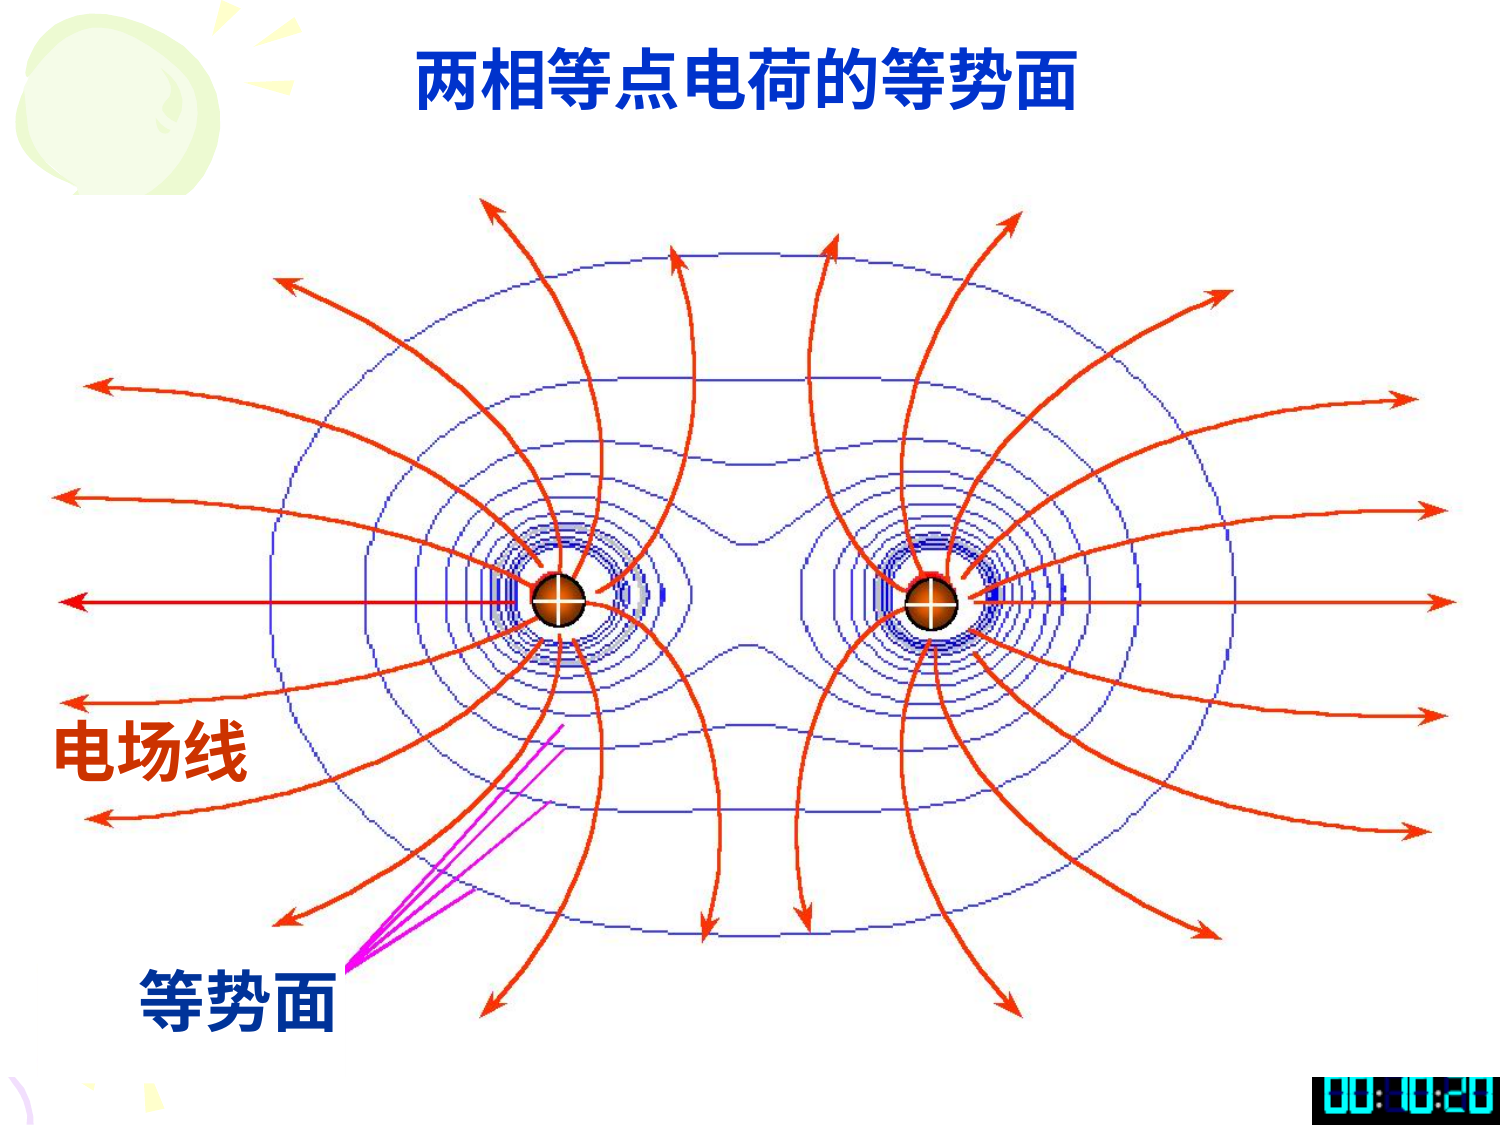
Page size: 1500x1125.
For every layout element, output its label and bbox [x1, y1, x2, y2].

picture [1312, 1084, 1500, 1125]
text_box [0, 30, 1500, 1084]
